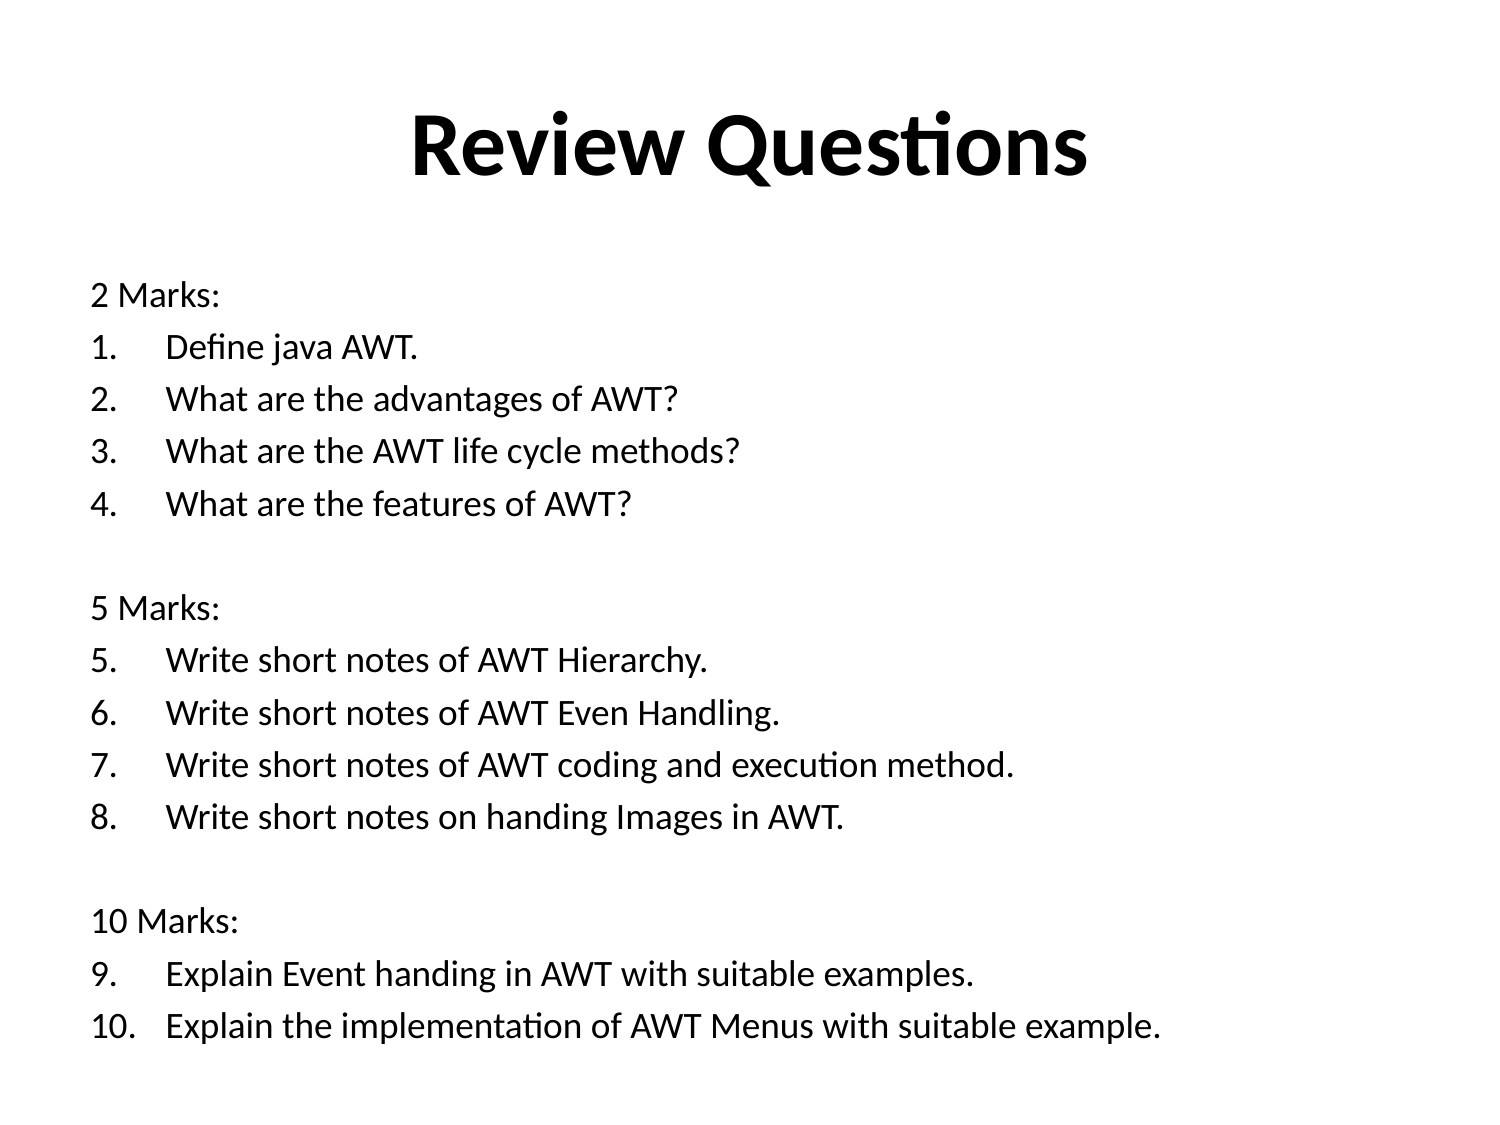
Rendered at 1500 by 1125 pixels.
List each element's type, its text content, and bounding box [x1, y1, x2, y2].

list 2 Marks: Define java AWT. What are the advantages of AWT? What are the AWT life cycle methods? What are the features of AWT? 5 Marks: Write short notes of AWT Hierarchy. Write short notes of AWT Even Handling. Write short notes of AWT coding and execution method. Write short notes on handing Images in AWT. 10 Marks: Explain Event handing in AWT with suitable examples. Explain the implementation of AWT Menus with suitable example. [75, 262, 1425, 1063]
title Review Questions [75, 45, 1425, 233]
